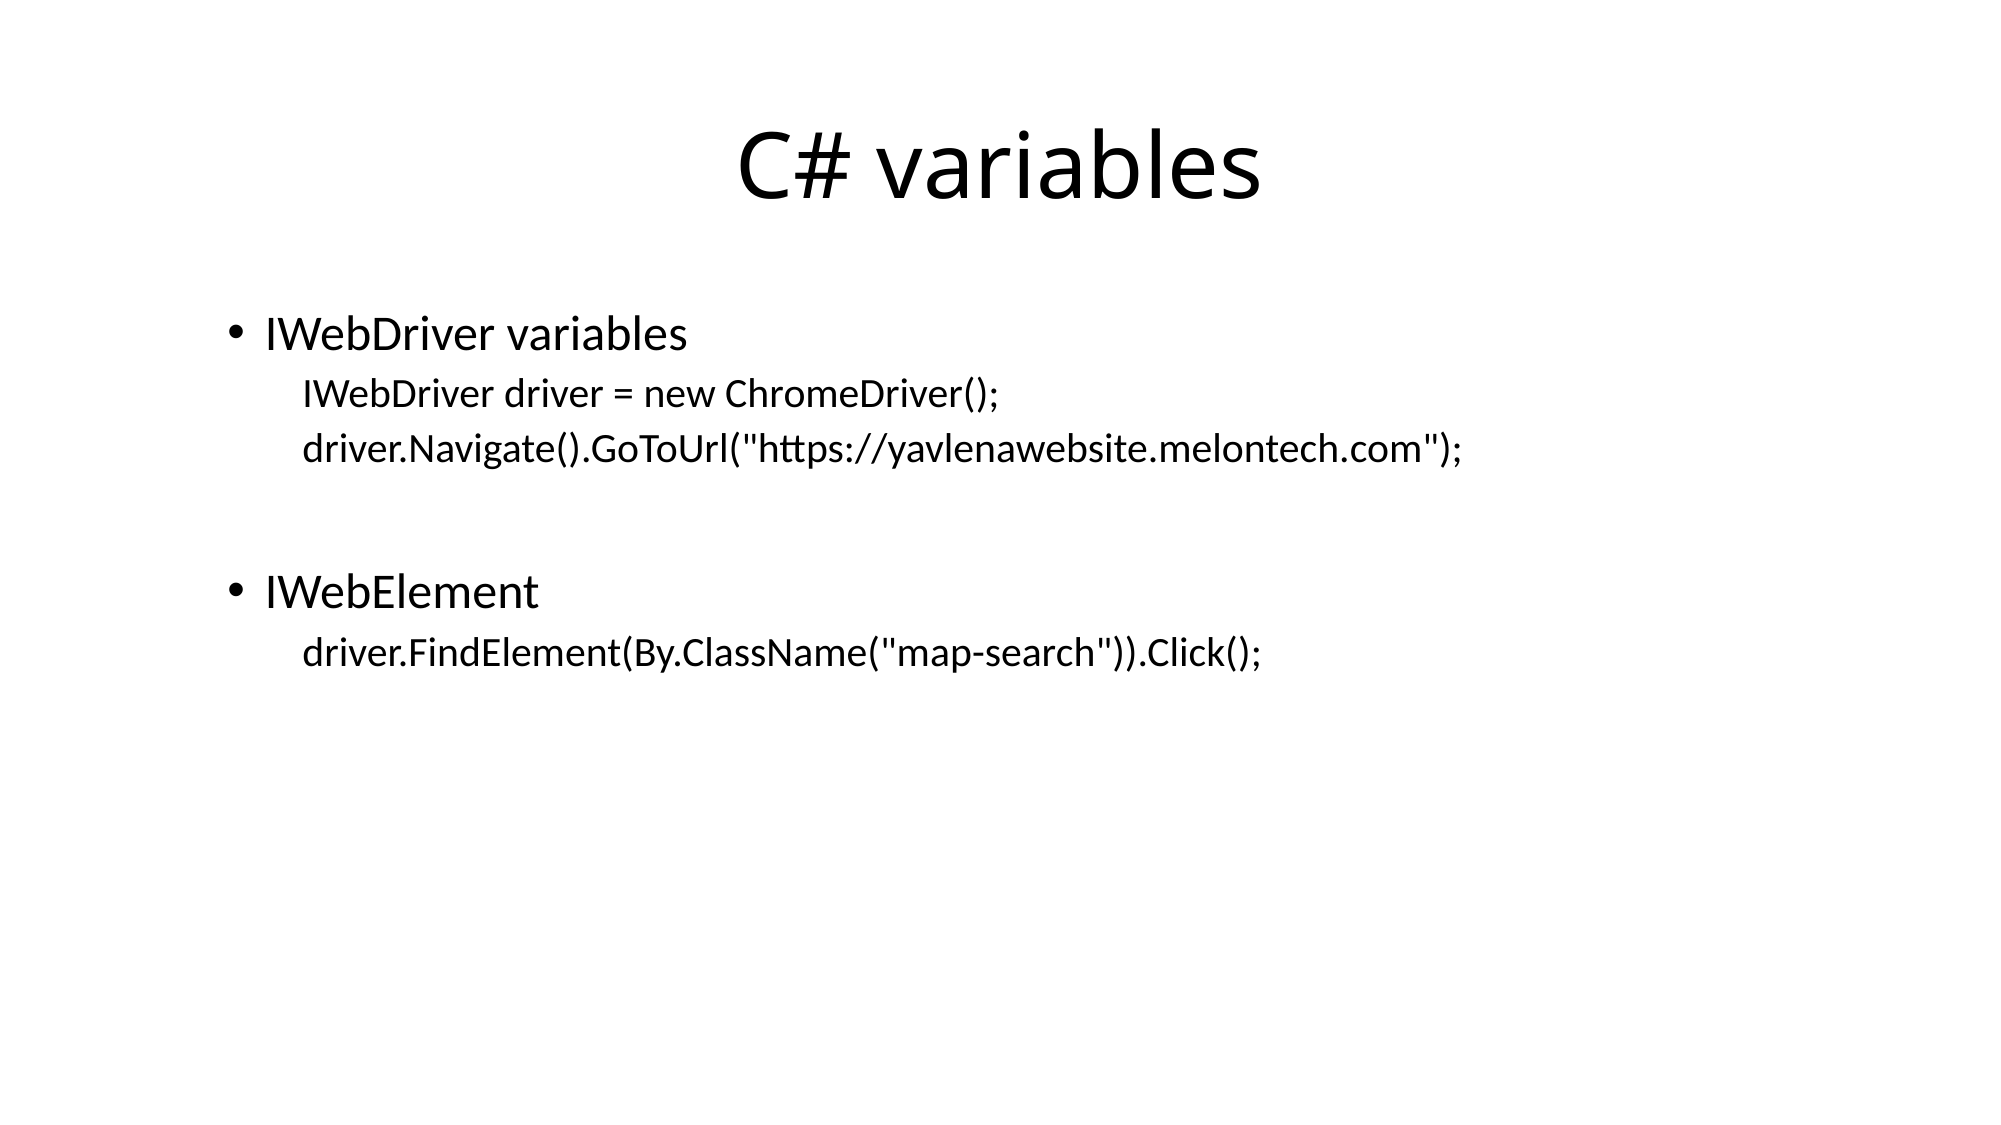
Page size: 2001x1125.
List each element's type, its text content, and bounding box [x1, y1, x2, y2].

title C# variables [137, 59, 1863, 278]
list IWebDriver variables IWebDriver driver = new ChromeDriver(); driver.Navigate().GoToUrl("https://yavlenawebsite.melontech.com"); IWebElement driver.FindElement(By.ClassName("map-search")).Click(); [137, 299, 1863, 1014]
